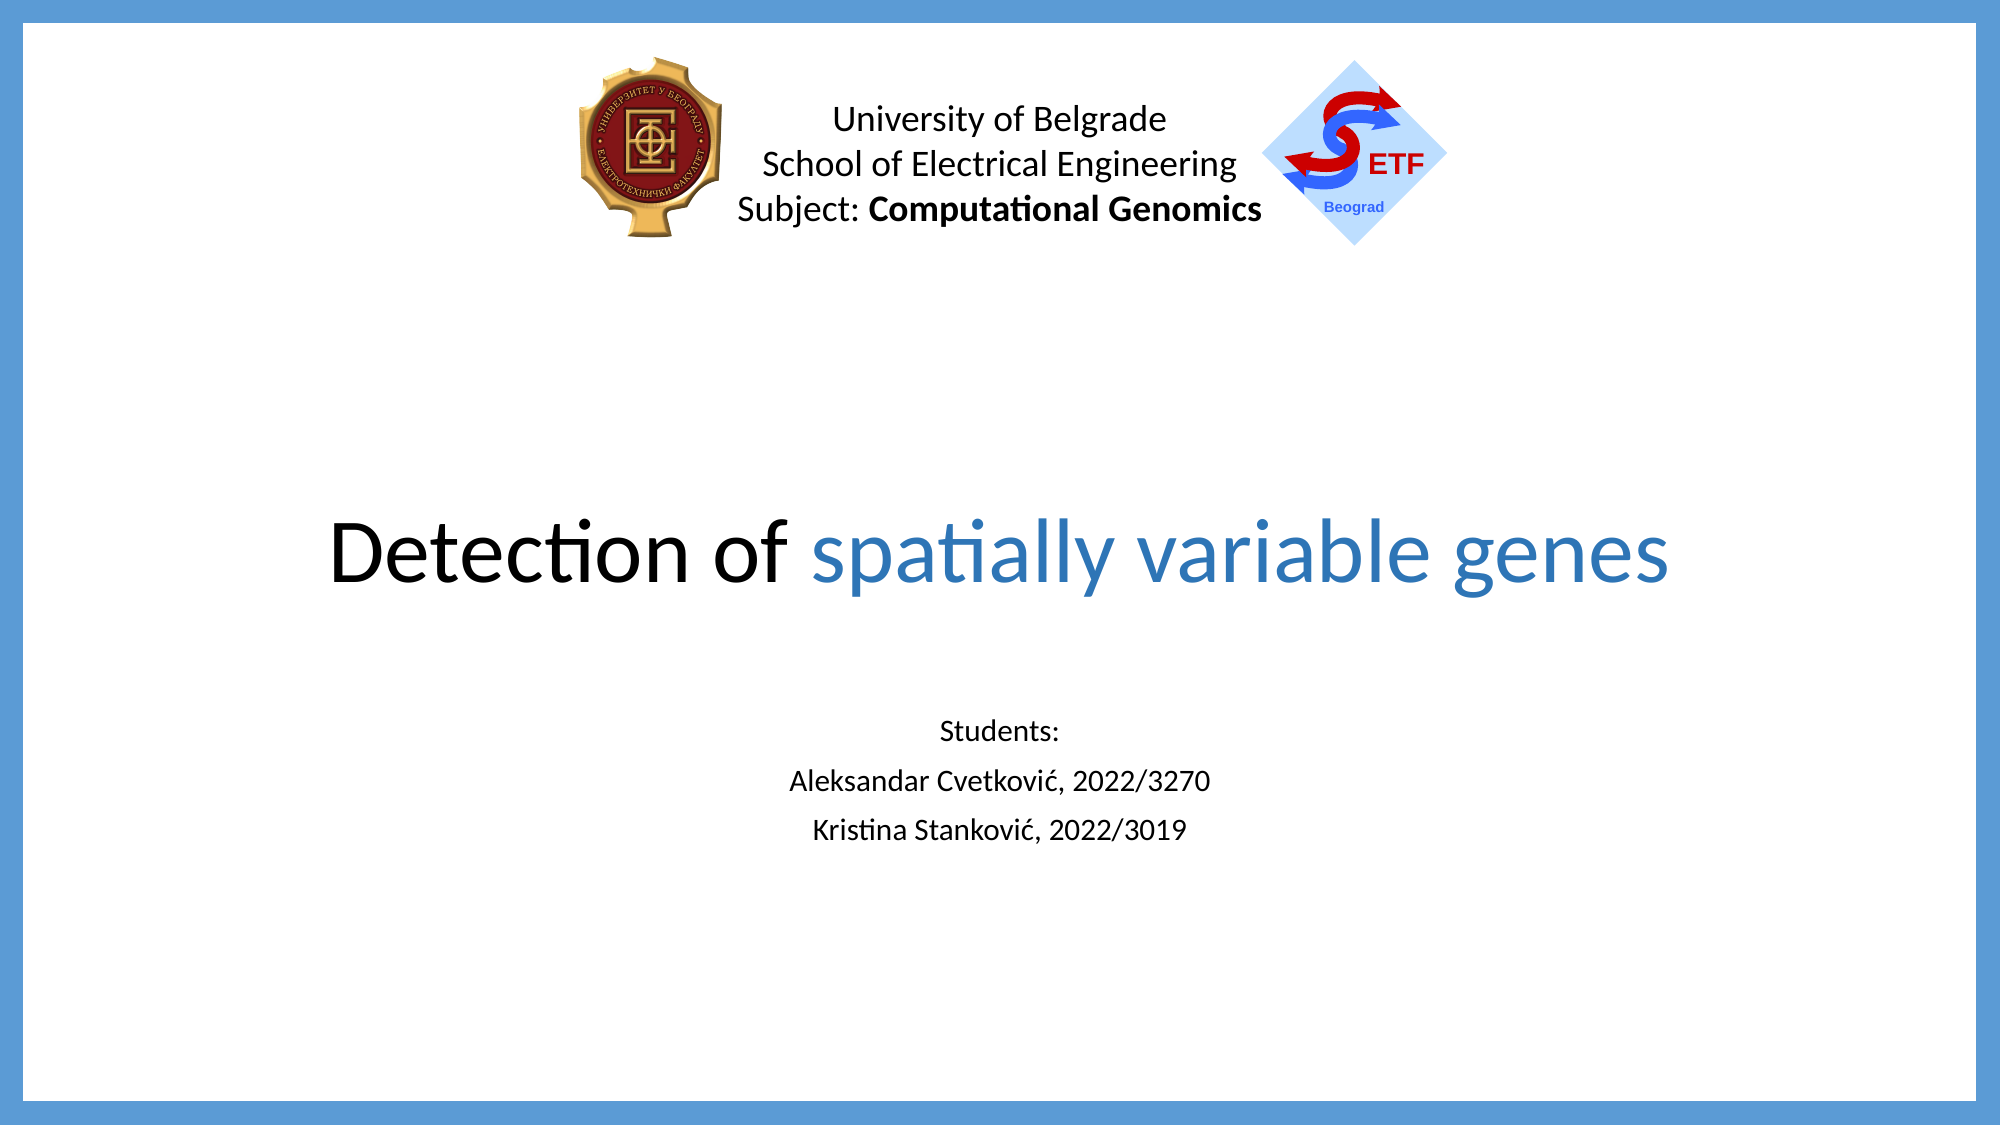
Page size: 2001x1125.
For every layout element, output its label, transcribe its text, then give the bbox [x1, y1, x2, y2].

picture [572, 52, 729, 242]
text_box University of Belgrade School of Electrical Engineering Subject: Computational Genomics [715, 86, 1285, 282]
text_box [1250, 58, 1450, 248]
text_box [10, 10, 1990, 1115]
